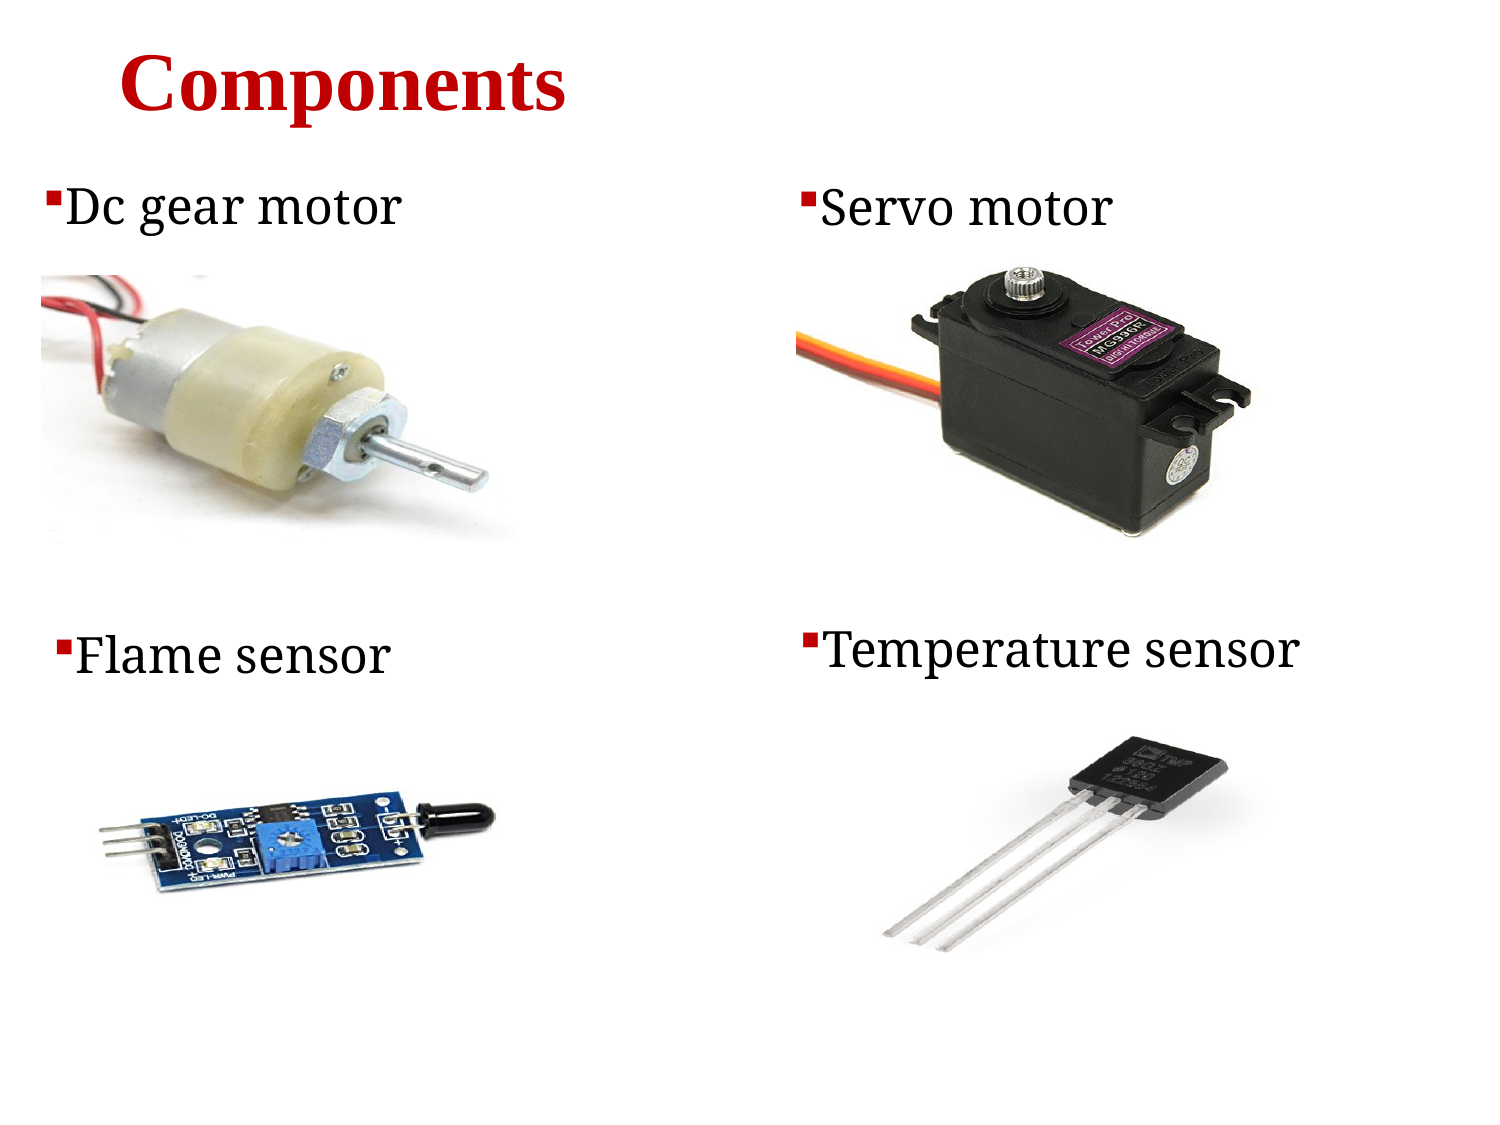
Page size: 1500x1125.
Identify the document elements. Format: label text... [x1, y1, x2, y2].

picture [76, 692, 516, 988]
picture [41, 275, 516, 544]
text_box Temperature sensor [784, 609, 1329, 685]
picture [796, 244, 1331, 563]
text_box Flame sensor [38, 616, 407, 692]
picture [808, 715, 1305, 973]
text_box Dc gear motor [27, 166, 418, 242]
title Components [103, 0, 1397, 167]
text_box Servo motor [782, 167, 1129, 243]
